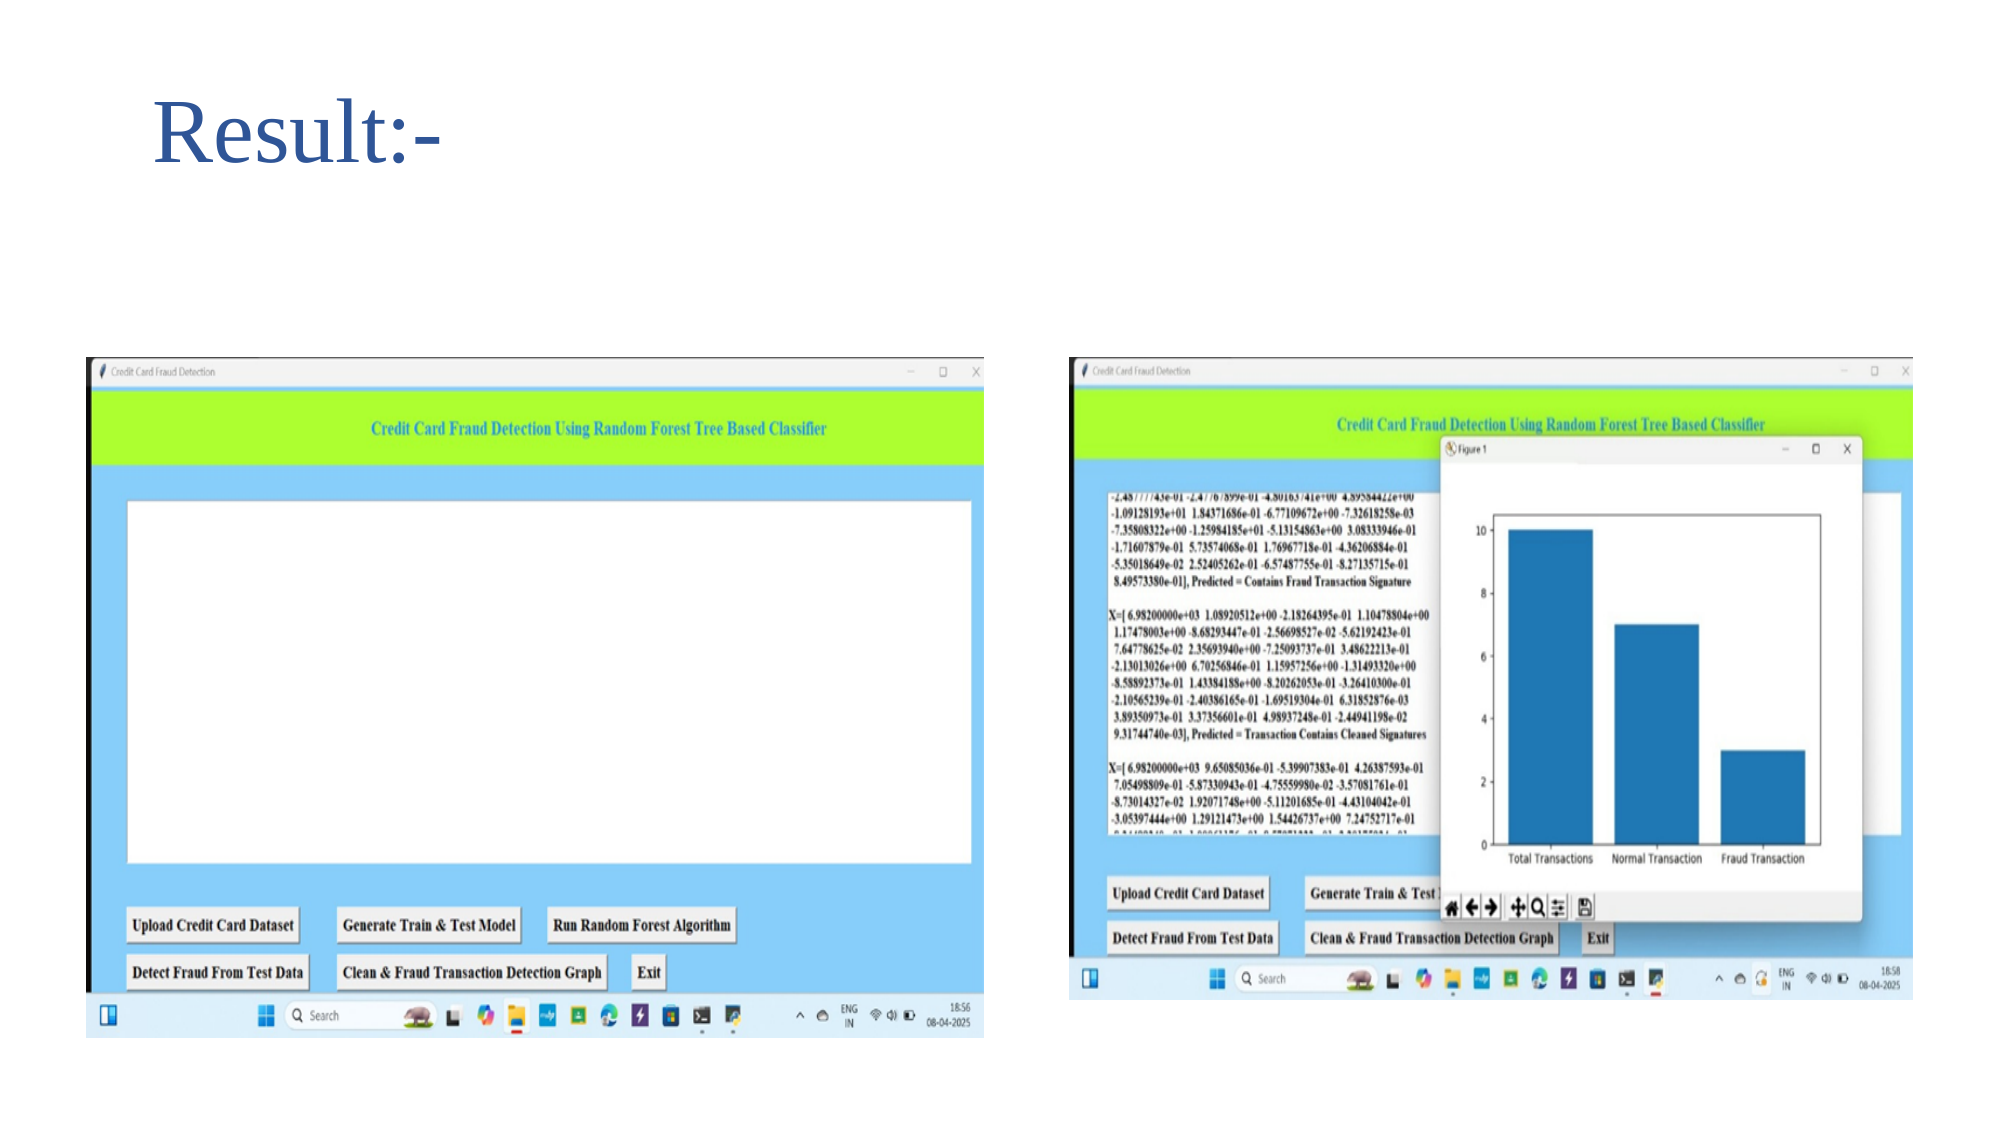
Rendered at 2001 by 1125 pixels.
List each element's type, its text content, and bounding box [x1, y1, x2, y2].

picture [1068, 357, 1913, 1001]
title Result:- [137, 59, 1863, 206]
picture [86, 357, 984, 1038]
